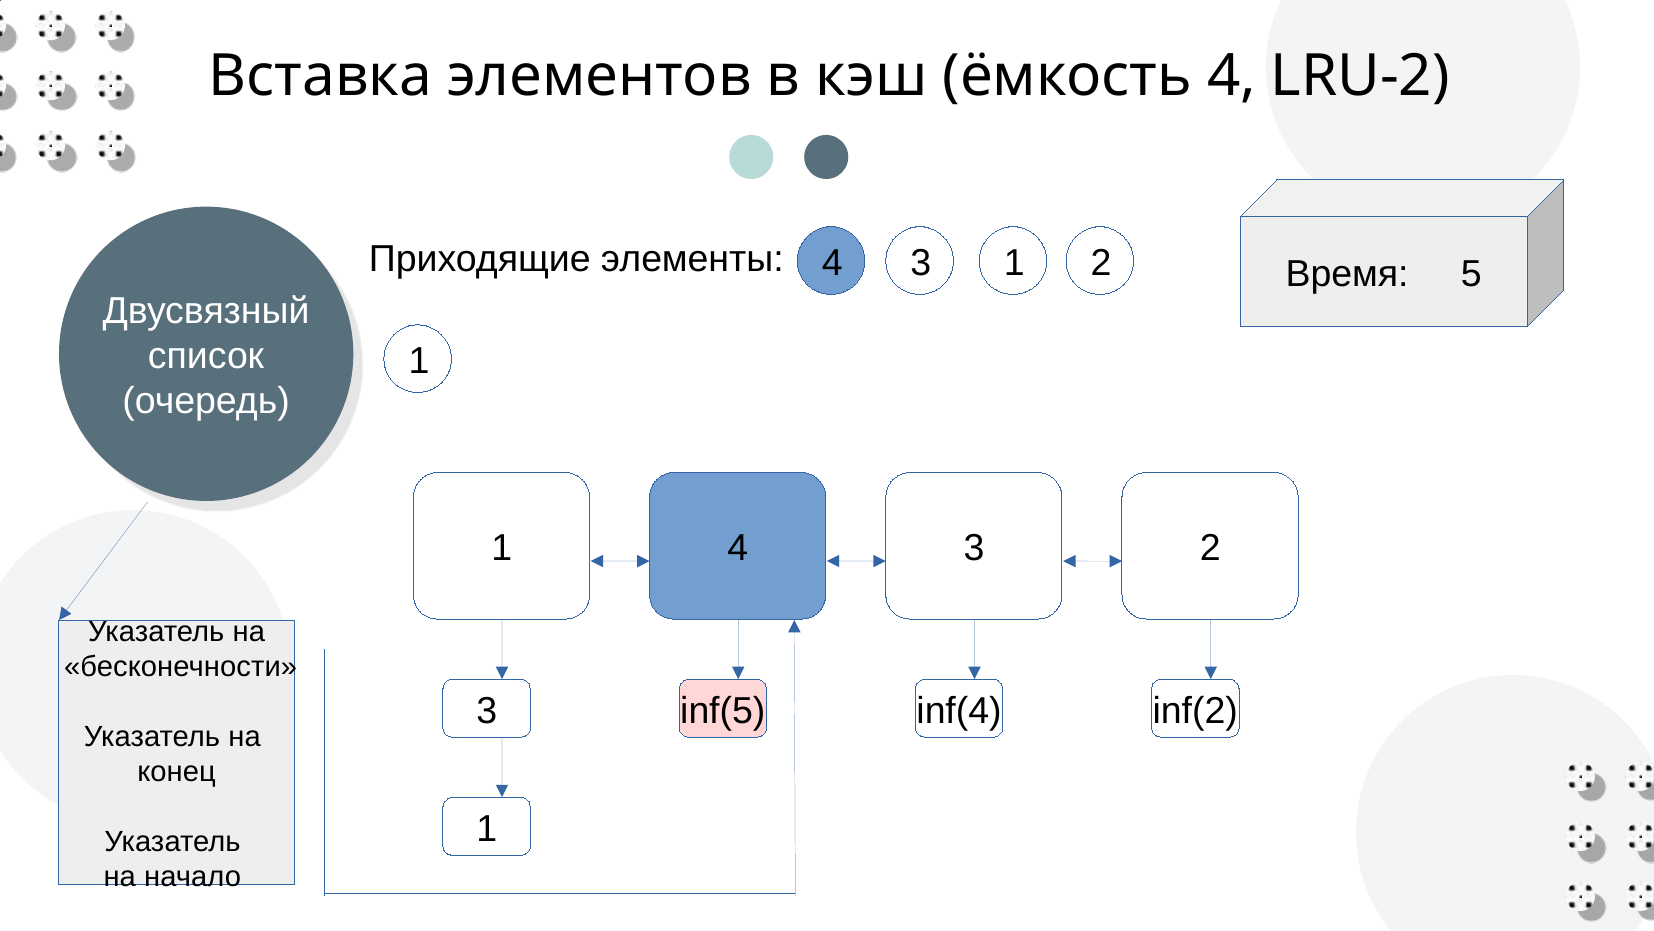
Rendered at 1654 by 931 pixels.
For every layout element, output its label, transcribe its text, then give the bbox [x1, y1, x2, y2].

text_box [59, 510, 142, 620]
text_box 4 [797, 226, 865, 295]
picture [1565, 761, 1595, 792]
text_box 1 [442, 797, 531, 856]
picture [95, 11, 125, 29]
picture [1565, 882, 1595, 912]
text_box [58, 206, 354, 502]
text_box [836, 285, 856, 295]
text_box inf(5) [679, 679, 767, 738]
text_box Время: 5 [1240, 179, 1564, 327]
text_box [1240, 180, 1563, 216]
picture [35, 11, 65, 29]
text_box [729, 134, 774, 179]
text_box 4 [649, 472, 826, 620]
text_box [1063, 554, 1123, 568]
text_box [968, 620, 981, 680]
text_box [788, 619, 801, 896]
text_box 3 [442, 679, 531, 738]
text_box [495, 620, 509, 679]
text_box 1 [979, 226, 1047, 295]
text_box 1 [413, 472, 590, 620]
text_box Приходящие элементы: [358, 226, 826, 295]
text_box inf(2) [1151, 679, 1240, 738]
picture [1625, 761, 1654, 791]
text_box [826, 554, 886, 568]
text_box 2 [1121, 472, 1299, 620]
text_box Указатель на «бесконечности» Указатель на конец Указатель на начало [58, 620, 295, 885]
text_box inf(4) [915, 679, 1003, 738]
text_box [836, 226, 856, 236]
text_box 1 [383, 324, 452, 393]
text_box [1204, 620, 1217, 680]
text_box [590, 554, 649, 568]
picture [0, 134, 7, 158]
text_box 2 [1066, 226, 1134, 295]
text_box 3 [885, 472, 1062, 620]
text_box Вставка элементов в кэш (ёмкость 4, LRU-2) [36, 29, 1623, 179]
text_box [804, 134, 849, 179]
picture [1625, 881, 1654, 911]
text_box 3 [885, 226, 954, 295]
picture [1625, 821, 1654, 852]
text_box [495, 738, 509, 797]
text_box [732, 620, 745, 679]
picture [1565, 821, 1595, 852]
picture [0, 74, 6, 98]
picture [0, 14, 6, 38]
